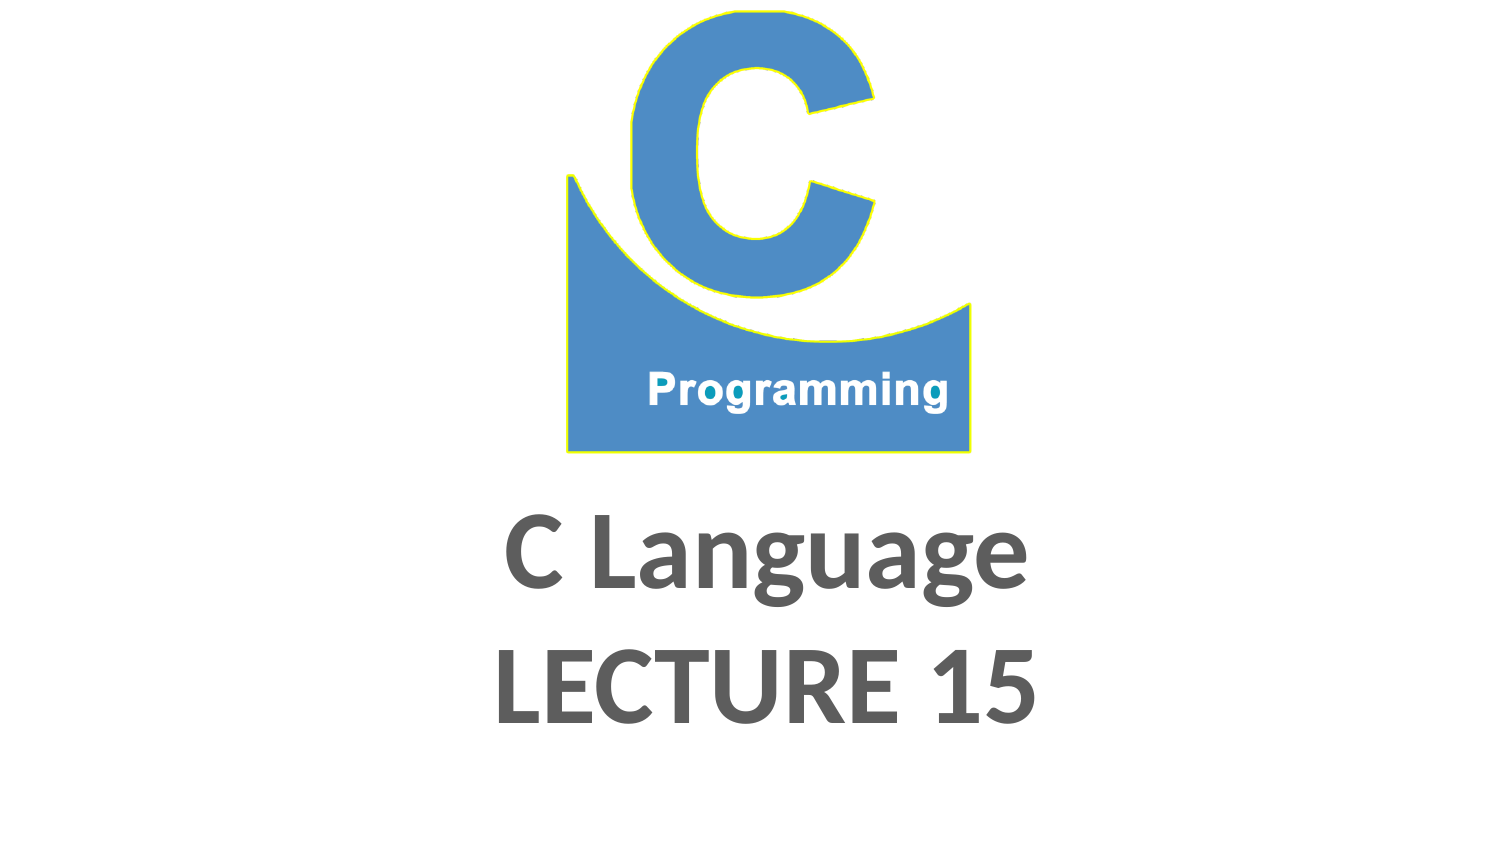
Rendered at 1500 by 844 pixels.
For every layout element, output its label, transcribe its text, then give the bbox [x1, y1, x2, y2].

picture [562, 0, 975, 458]
text_box C Language Lecture 15 [351, 468, 1184, 754]
